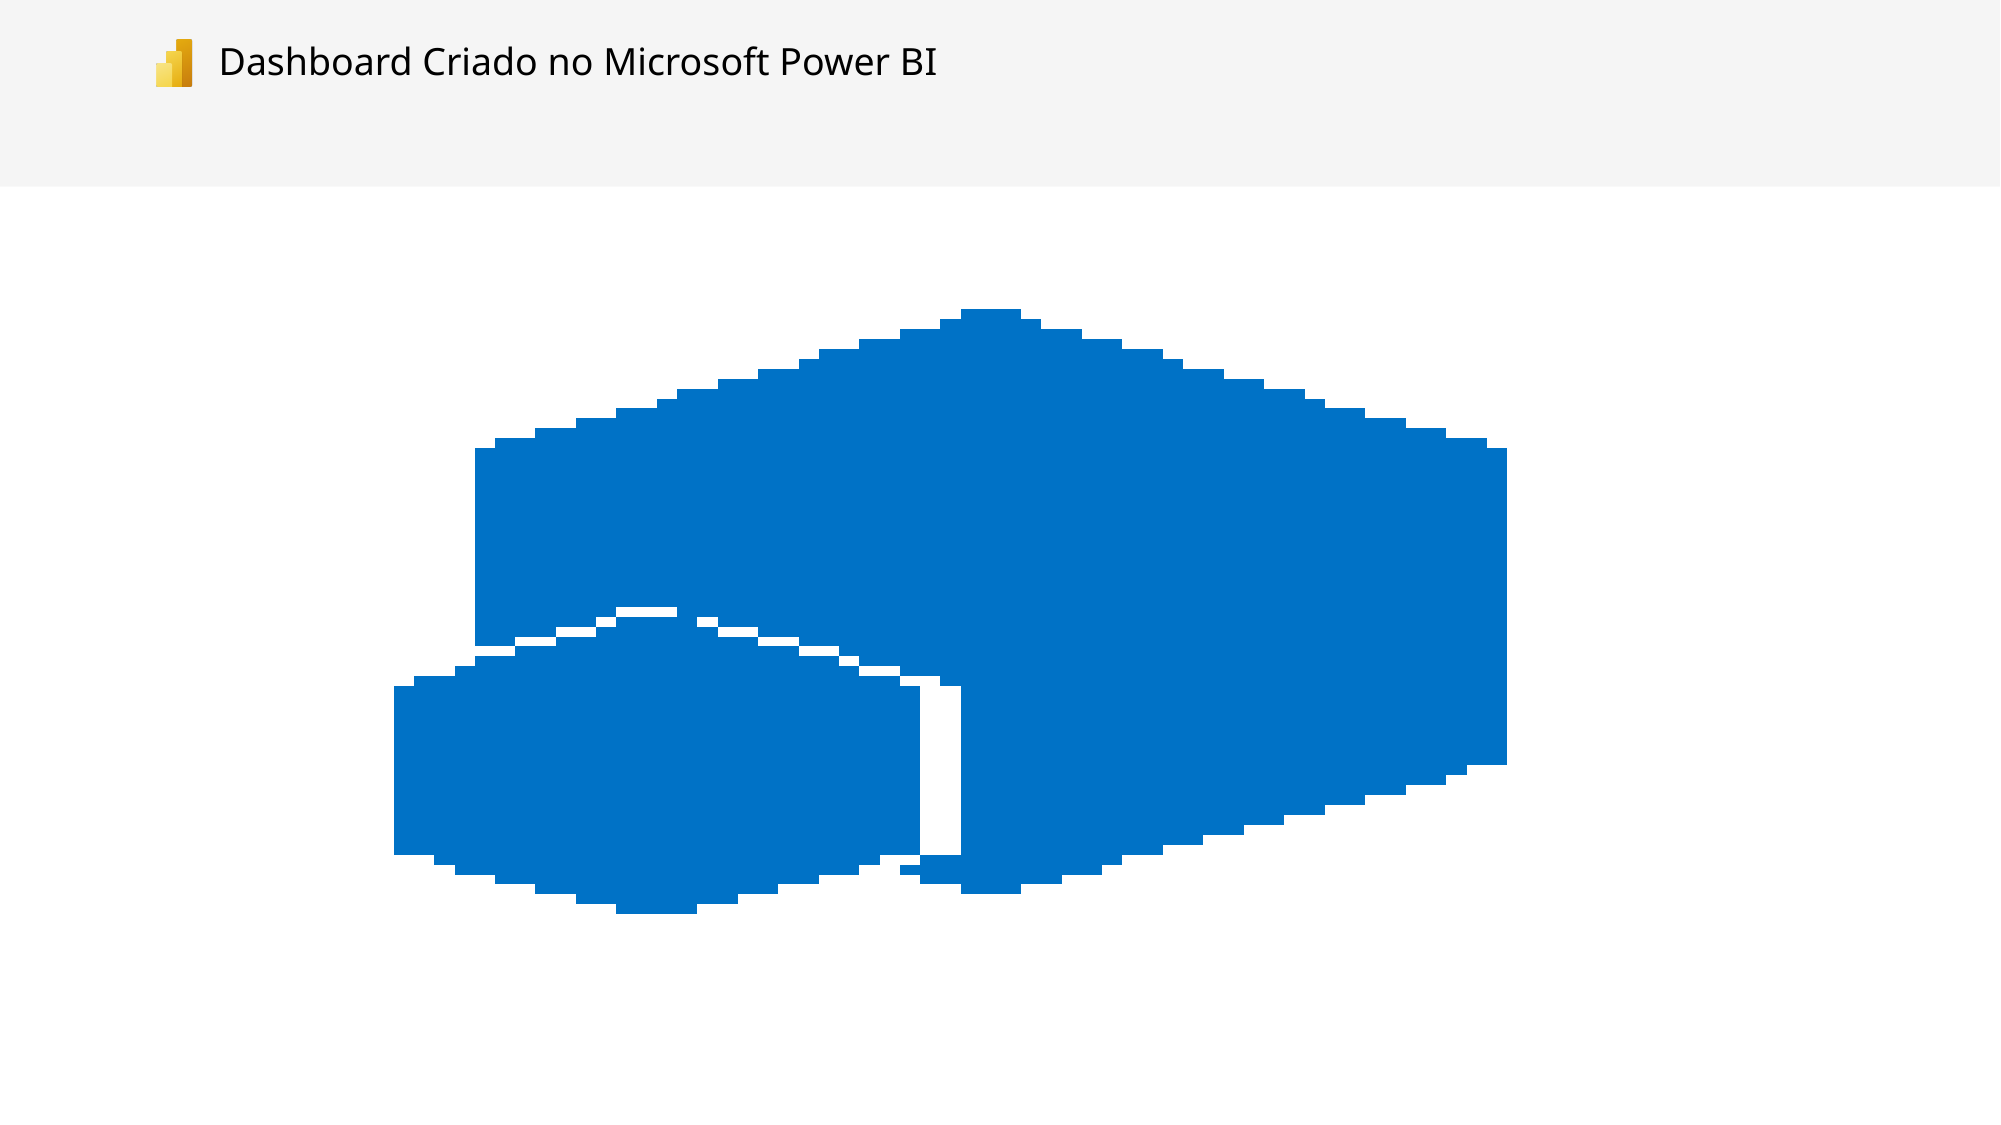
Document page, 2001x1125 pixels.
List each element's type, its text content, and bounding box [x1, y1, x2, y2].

title Dashboard Criado no Microsoft Power BI [0, 0, 2000, 188]
picture [149, 39, 198, 87]
picture [30, 161, 1973, 1113]
